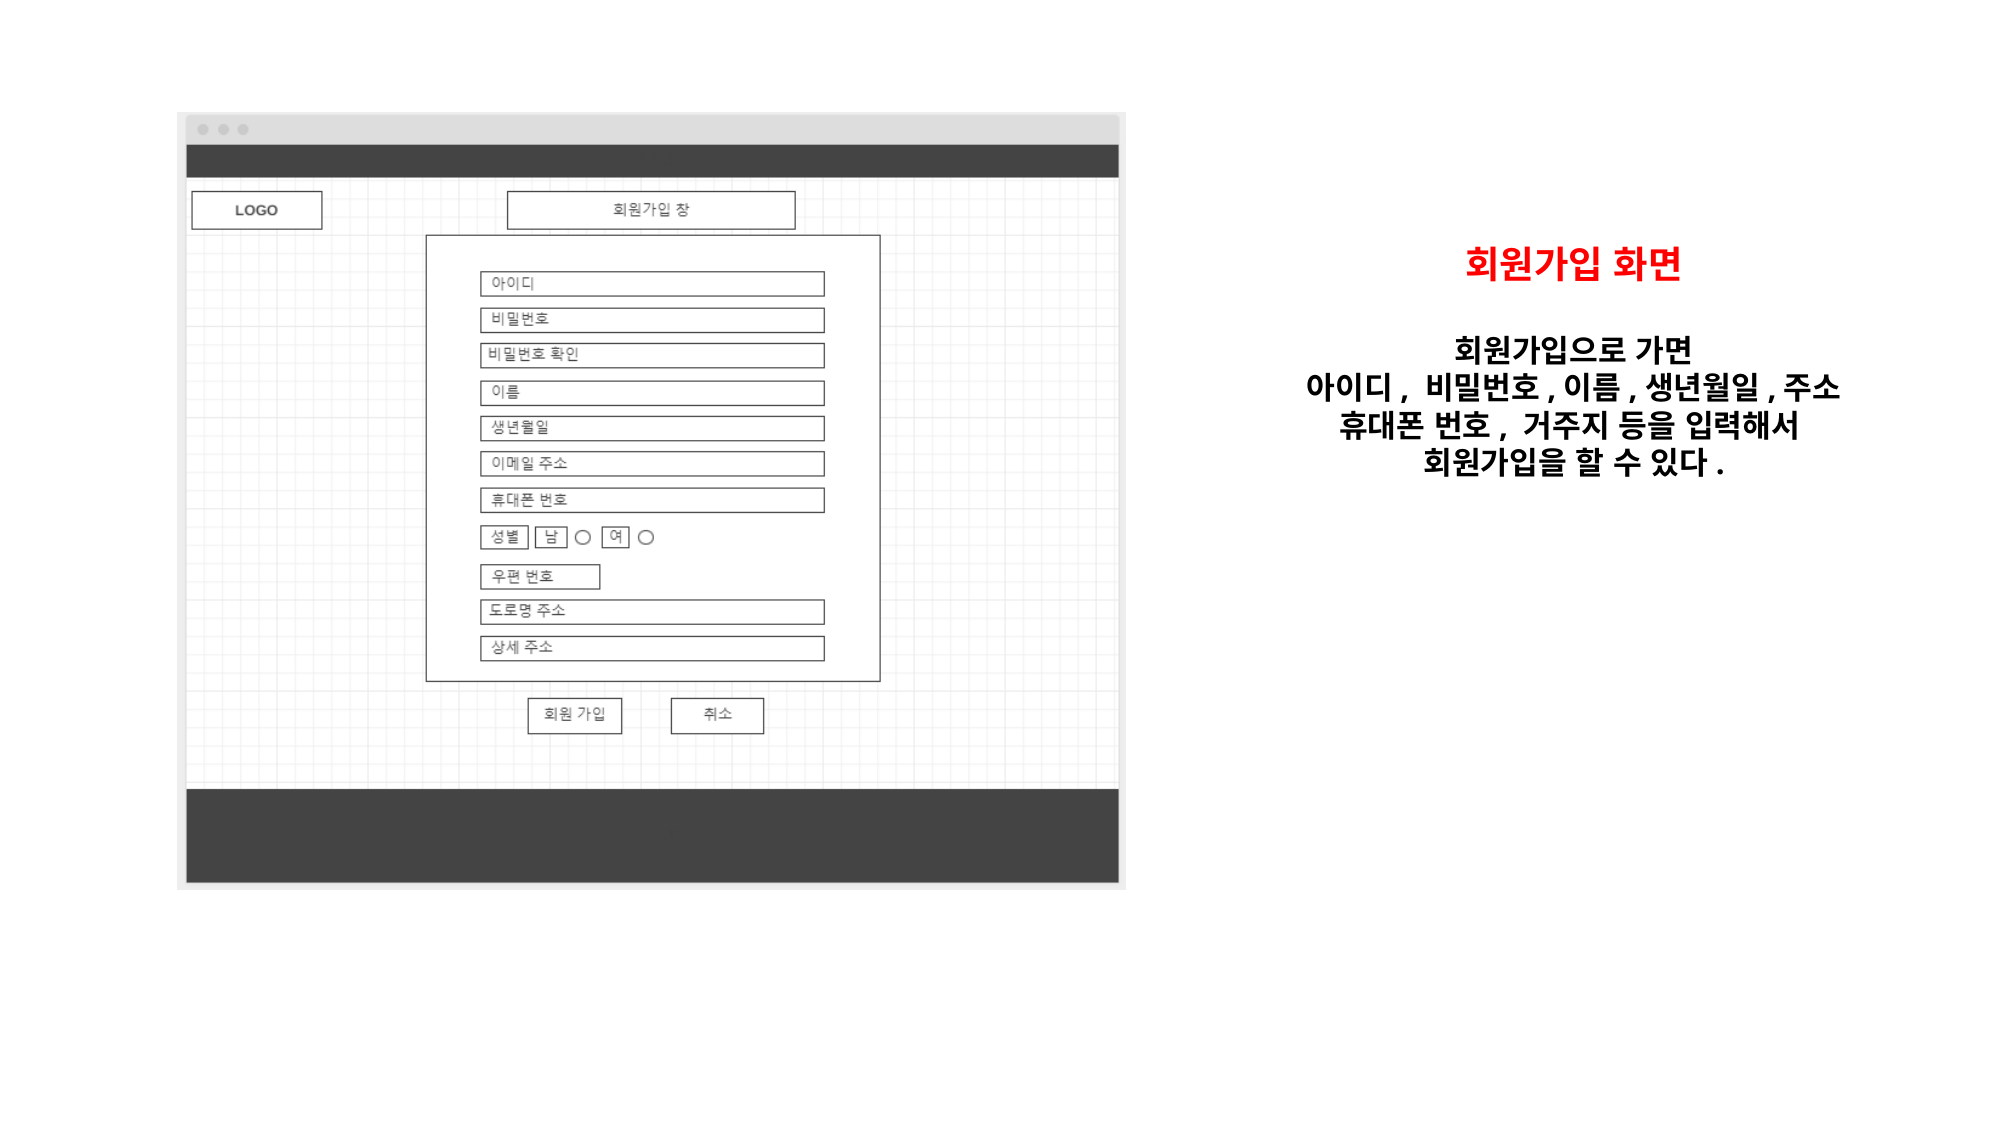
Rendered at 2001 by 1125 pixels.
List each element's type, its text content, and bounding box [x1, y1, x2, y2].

text_box 회원가입 화면 회원가입으로 가면 아이디, 비밀번호,이름,생년월일,주소 휴대폰 번호, 거주지 등을 입력해서 회원가입을 할 수 있다. [1198, 177, 1950, 545]
picture [177, 112, 1126, 890]
